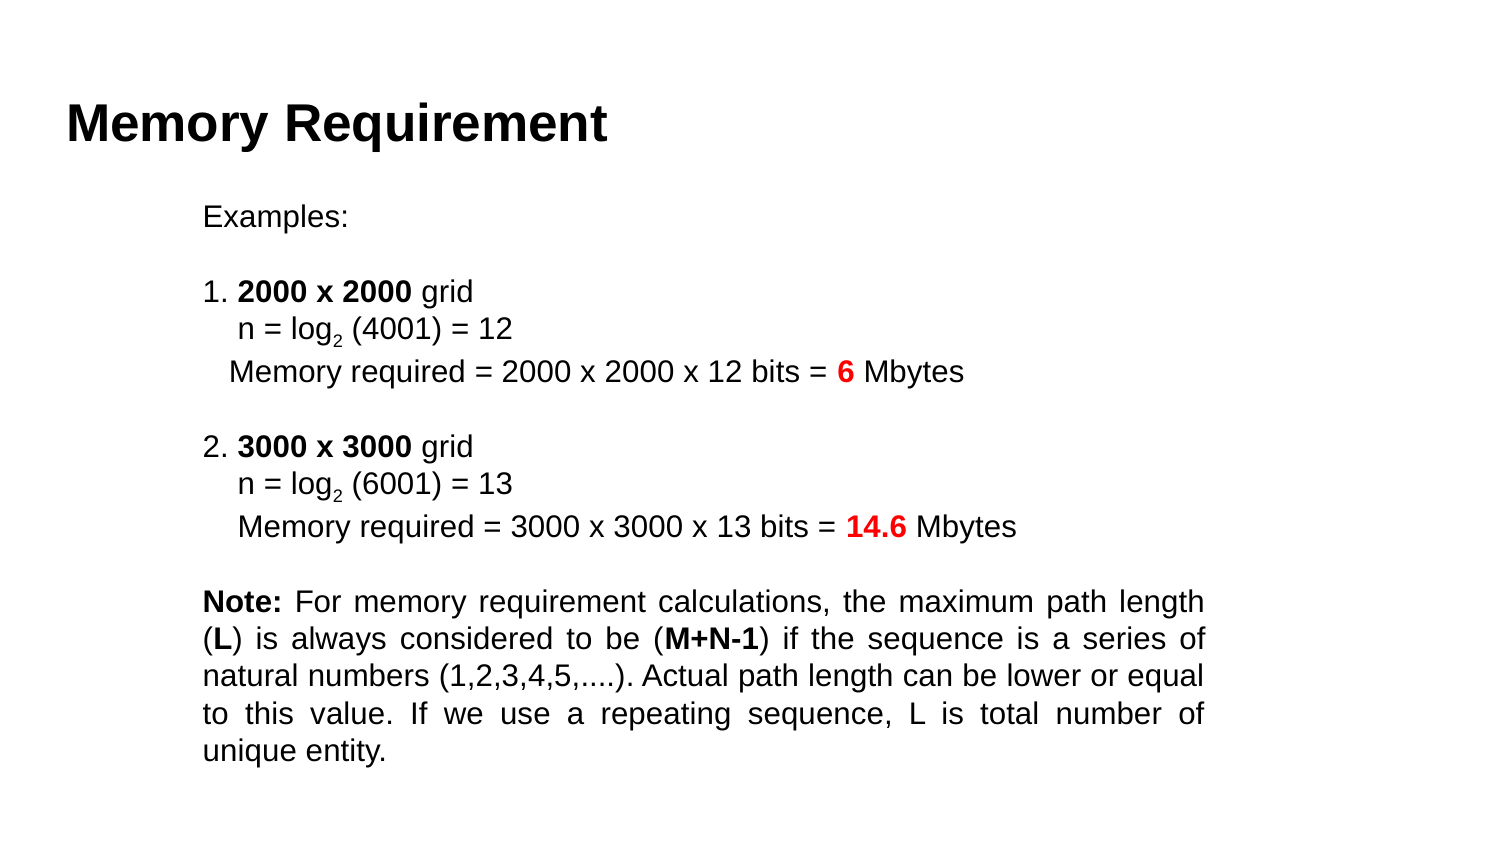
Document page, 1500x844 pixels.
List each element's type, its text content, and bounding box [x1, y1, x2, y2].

text_box Examples: 1. 2000 x 2000 grid n = log2 (4001) = 12 Memory required = 2000 x 2000 x 12 bits = 6 Mbytes 2. 3000 x 3000 grid n = log2 (6001) = 13 Memory required = 3000 x 3000 x 13 bits = 14.6 Mbytes Note: For memory requirement calculations, the maximum path length (L) is always considered to be (M+N-1) if the sequence is a series of natural numbers (1,2,3,4,5,....). Actual path length can be lower or equal to this value. If we use a repeating sequence, L is total number of unique entity. [187, 181, 1222, 769]
title Memory Requirement [51, 72, 1449, 167]
